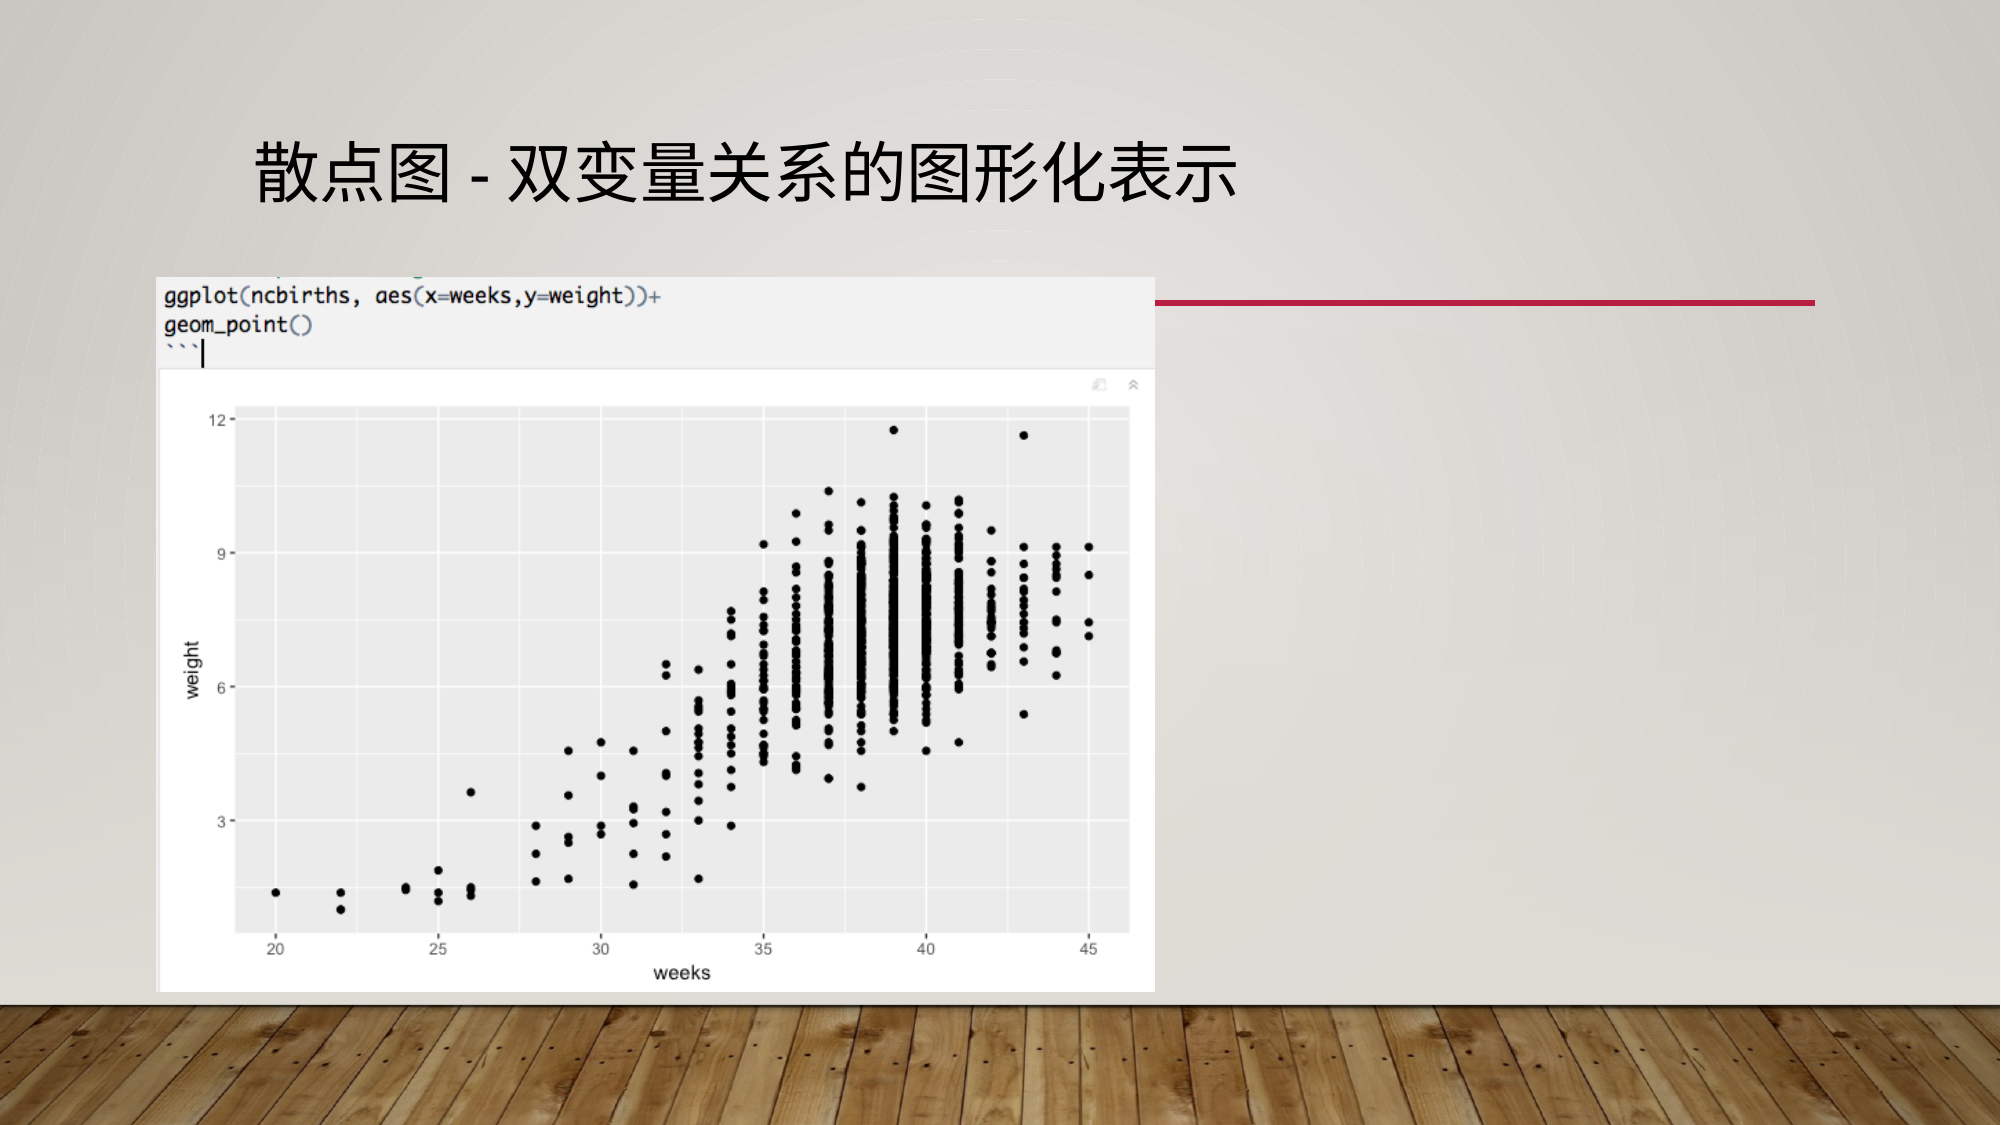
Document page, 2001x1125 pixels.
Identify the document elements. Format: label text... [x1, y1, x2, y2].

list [156, 277, 1155, 992]
picture [0, 1005, 2000, 1125]
title 散点图-双变量关系的图形化表示 [238, 131, 1814, 305]
